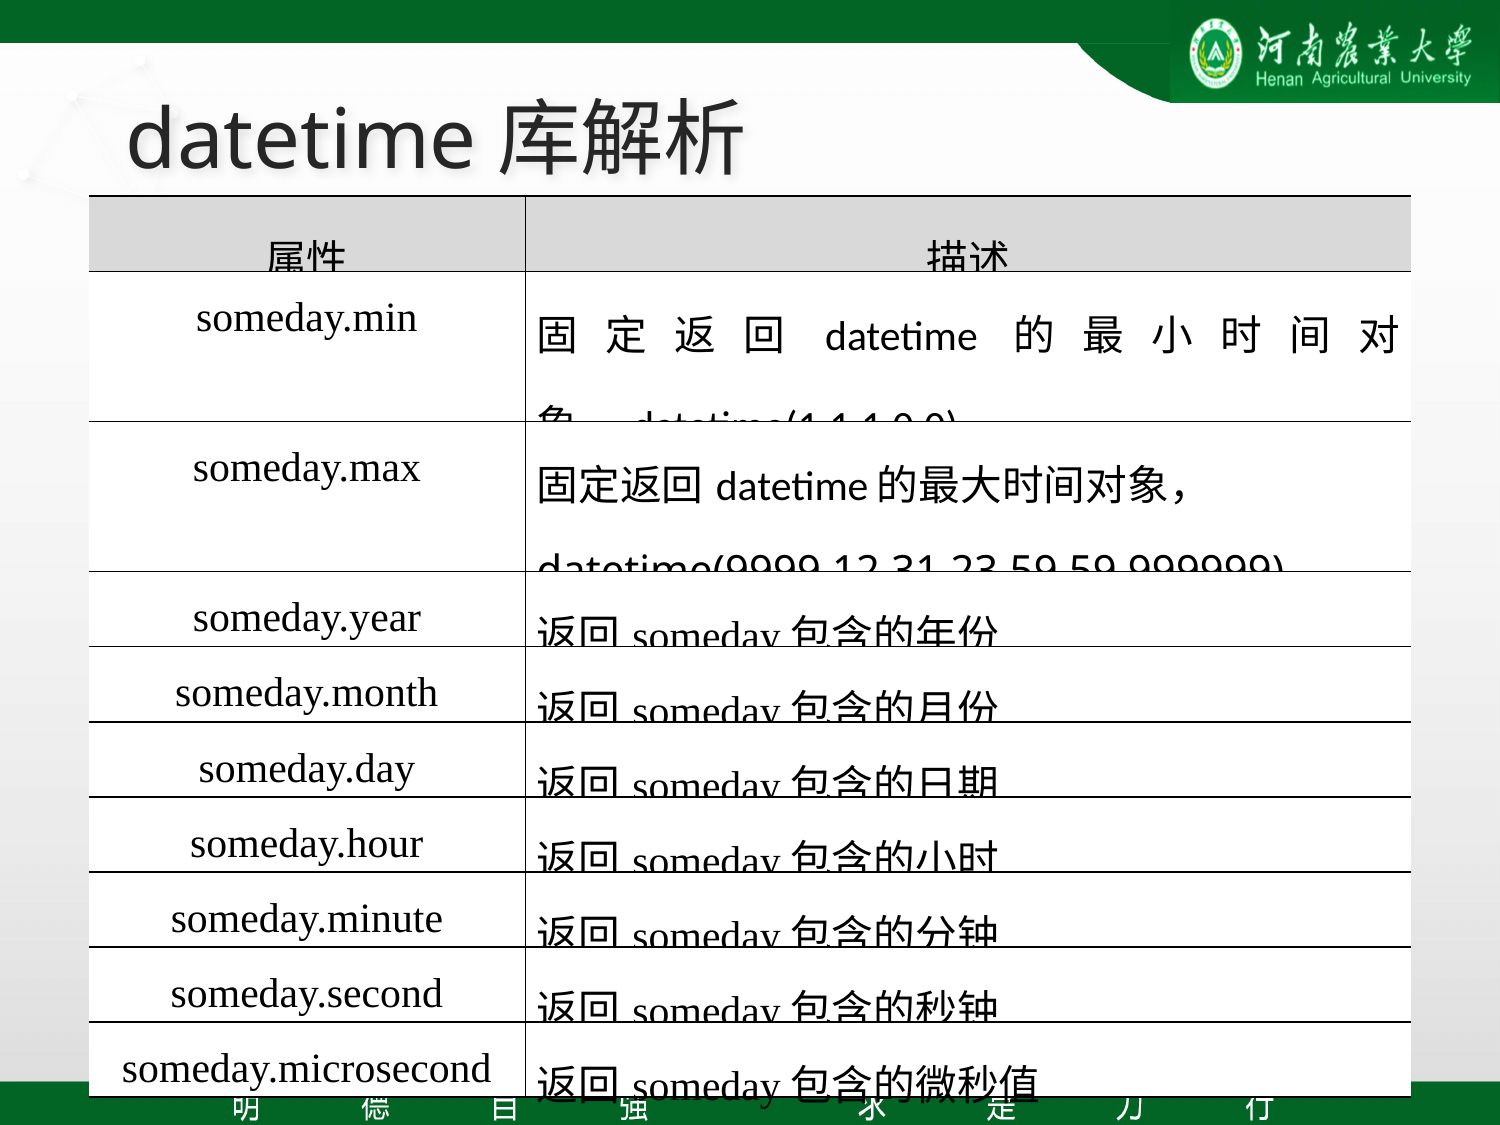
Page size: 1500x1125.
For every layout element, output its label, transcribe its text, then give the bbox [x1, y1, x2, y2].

text_box datetime库解析 [215, 78, 762, 195]
table_cell someday.minute [89, 873, 525, 946]
table_cell 返回someday包含的微秒值 [526, 1023, 1411, 1096]
table_header 属性 [89, 197, 525, 271]
table_cell someday.month [89, 647, 525, 721]
picture [0, 0, 1500, 1125]
table_cell 返回someday包含的秒钟 [526, 948, 1411, 1021]
table_cell 返回someday包含的日期 [526, 723, 1411, 796]
table_cell someday.min [89, 272, 525, 421]
table_cell someday.second [89, 948, 525, 1021]
table_cell someday.year [89, 572, 525, 646]
table_cell someday.microsecond [89, 1023, 525, 1096]
table_cell someday.hour [89, 798, 525, 871]
table_header 描述 [526, 197, 1411, 271]
table_cell 返回someday包含的月份 [526, 647, 1411, 721]
table_cell 固定返回datetime的最小时间对象，datetime(1,1,1,0,0) [526, 272, 1411, 421]
table_cell 返回someday包含的分钟 [526, 873, 1411, 946]
table_cell 返回someday包含的小时 [526, 798, 1411, 871]
table_cell 返回someday包含的年份 [526, 572, 1411, 646]
table_cell 固定返回datetime的最大时间对象， datetime(9999,12,31,23,59,59,999999) [526, 422, 1411, 571]
table_cell someday.day [89, 723, 525, 796]
table_cell someday.max [89, 422, 525, 571]
